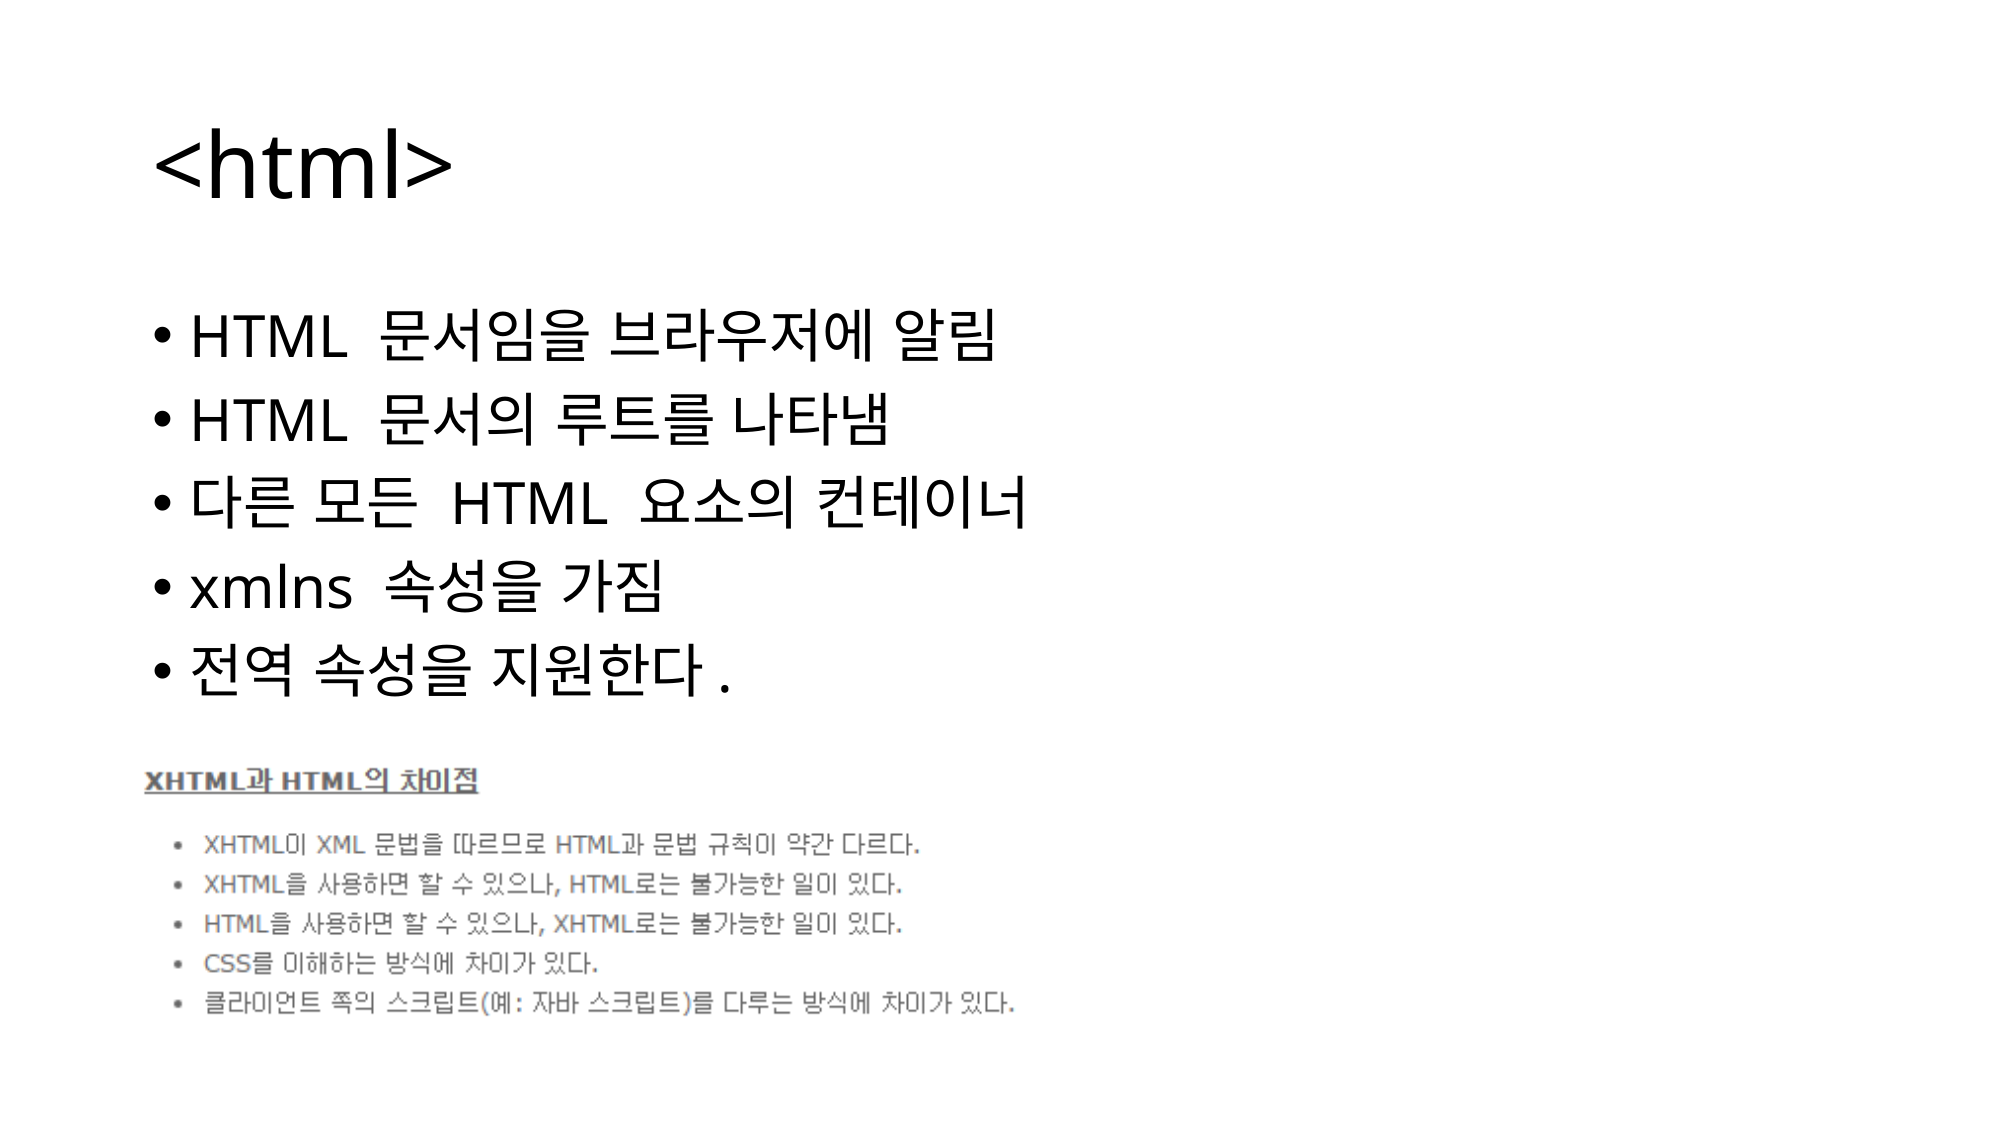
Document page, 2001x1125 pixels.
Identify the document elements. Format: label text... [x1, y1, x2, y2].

list HTML 문서임을 브라우저에 알림 HTML 문서의 루트를 나타냄 다른 모든 HTML 요소의 컨테이너 xmlns 속성을 가짐 전역 속성을 지원한다. [137, 299, 1863, 1014]
title <html> [137, 59, 1863, 278]
picture [137, 737, 1057, 1036]
